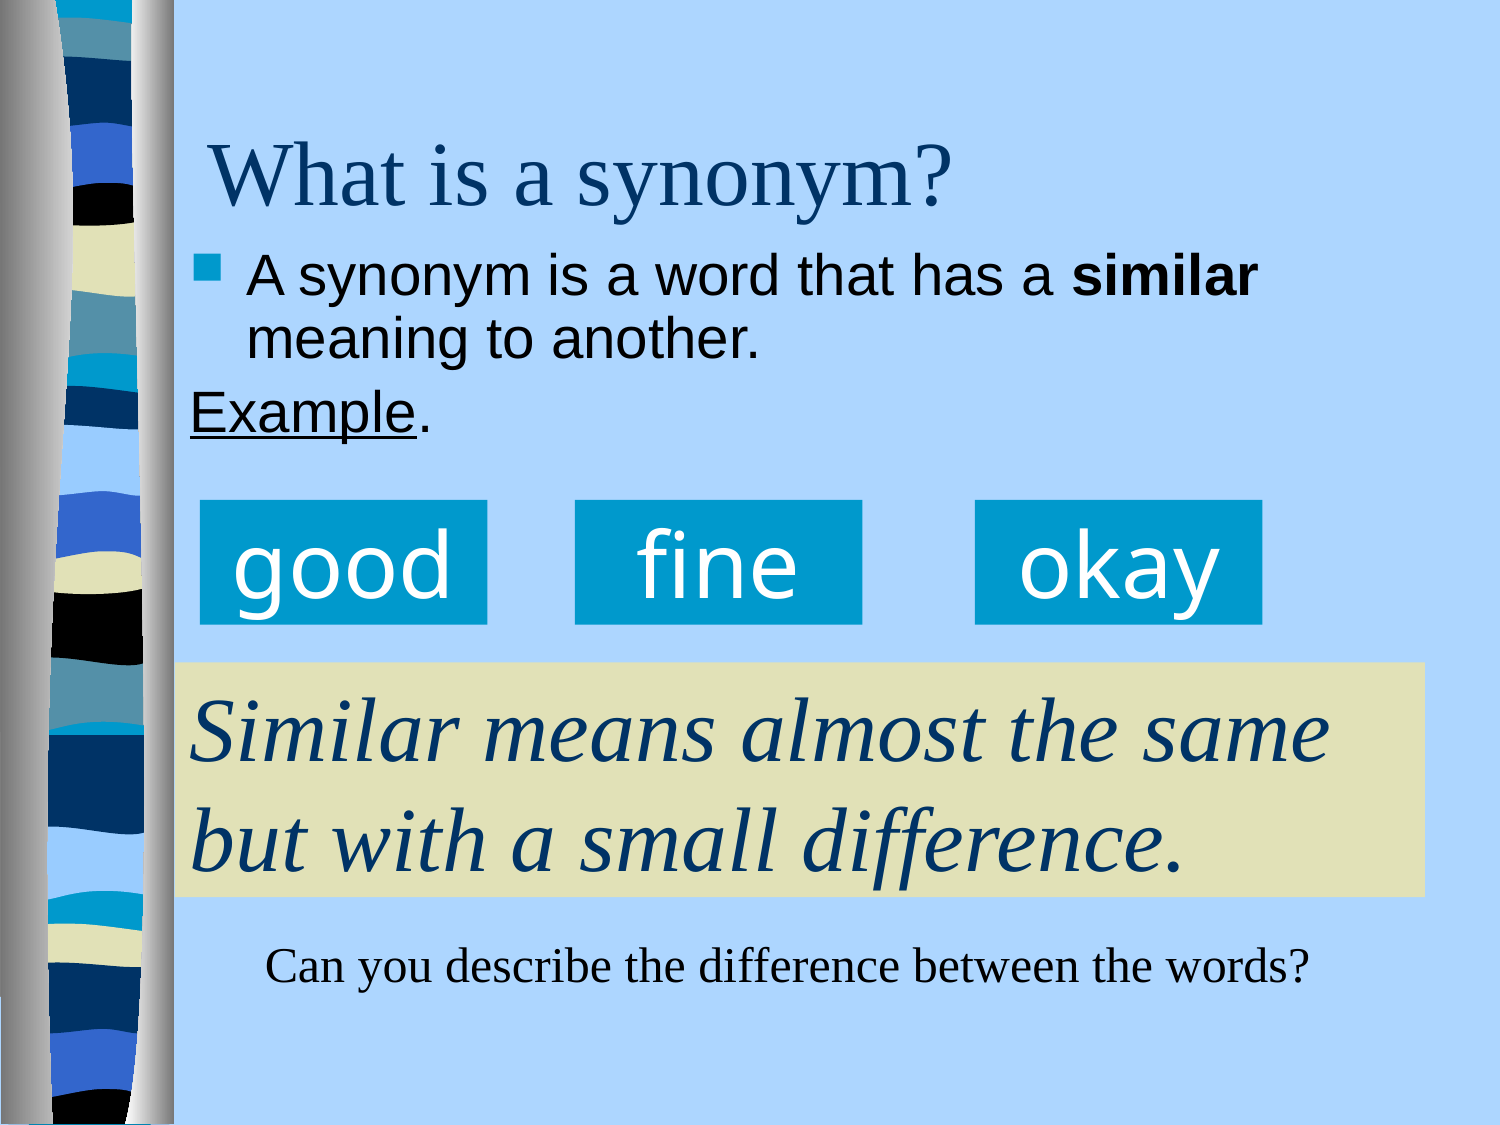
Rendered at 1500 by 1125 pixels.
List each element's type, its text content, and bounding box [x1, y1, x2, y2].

title What is a synonym? [192, 74, 1468, 263]
text_box Similar means almost the same but with a small difference. [174, 662, 1425, 898]
text_box good [199, 499, 488, 625]
text_box okay [974, 499, 1263, 625]
list A synonym is a word that has a similar meaning to another. Example. [174, 237, 1451, 476]
text_box Can you describe the difference between the words? [249, 924, 1400, 1000]
text_box fine [574, 499, 863, 625]
